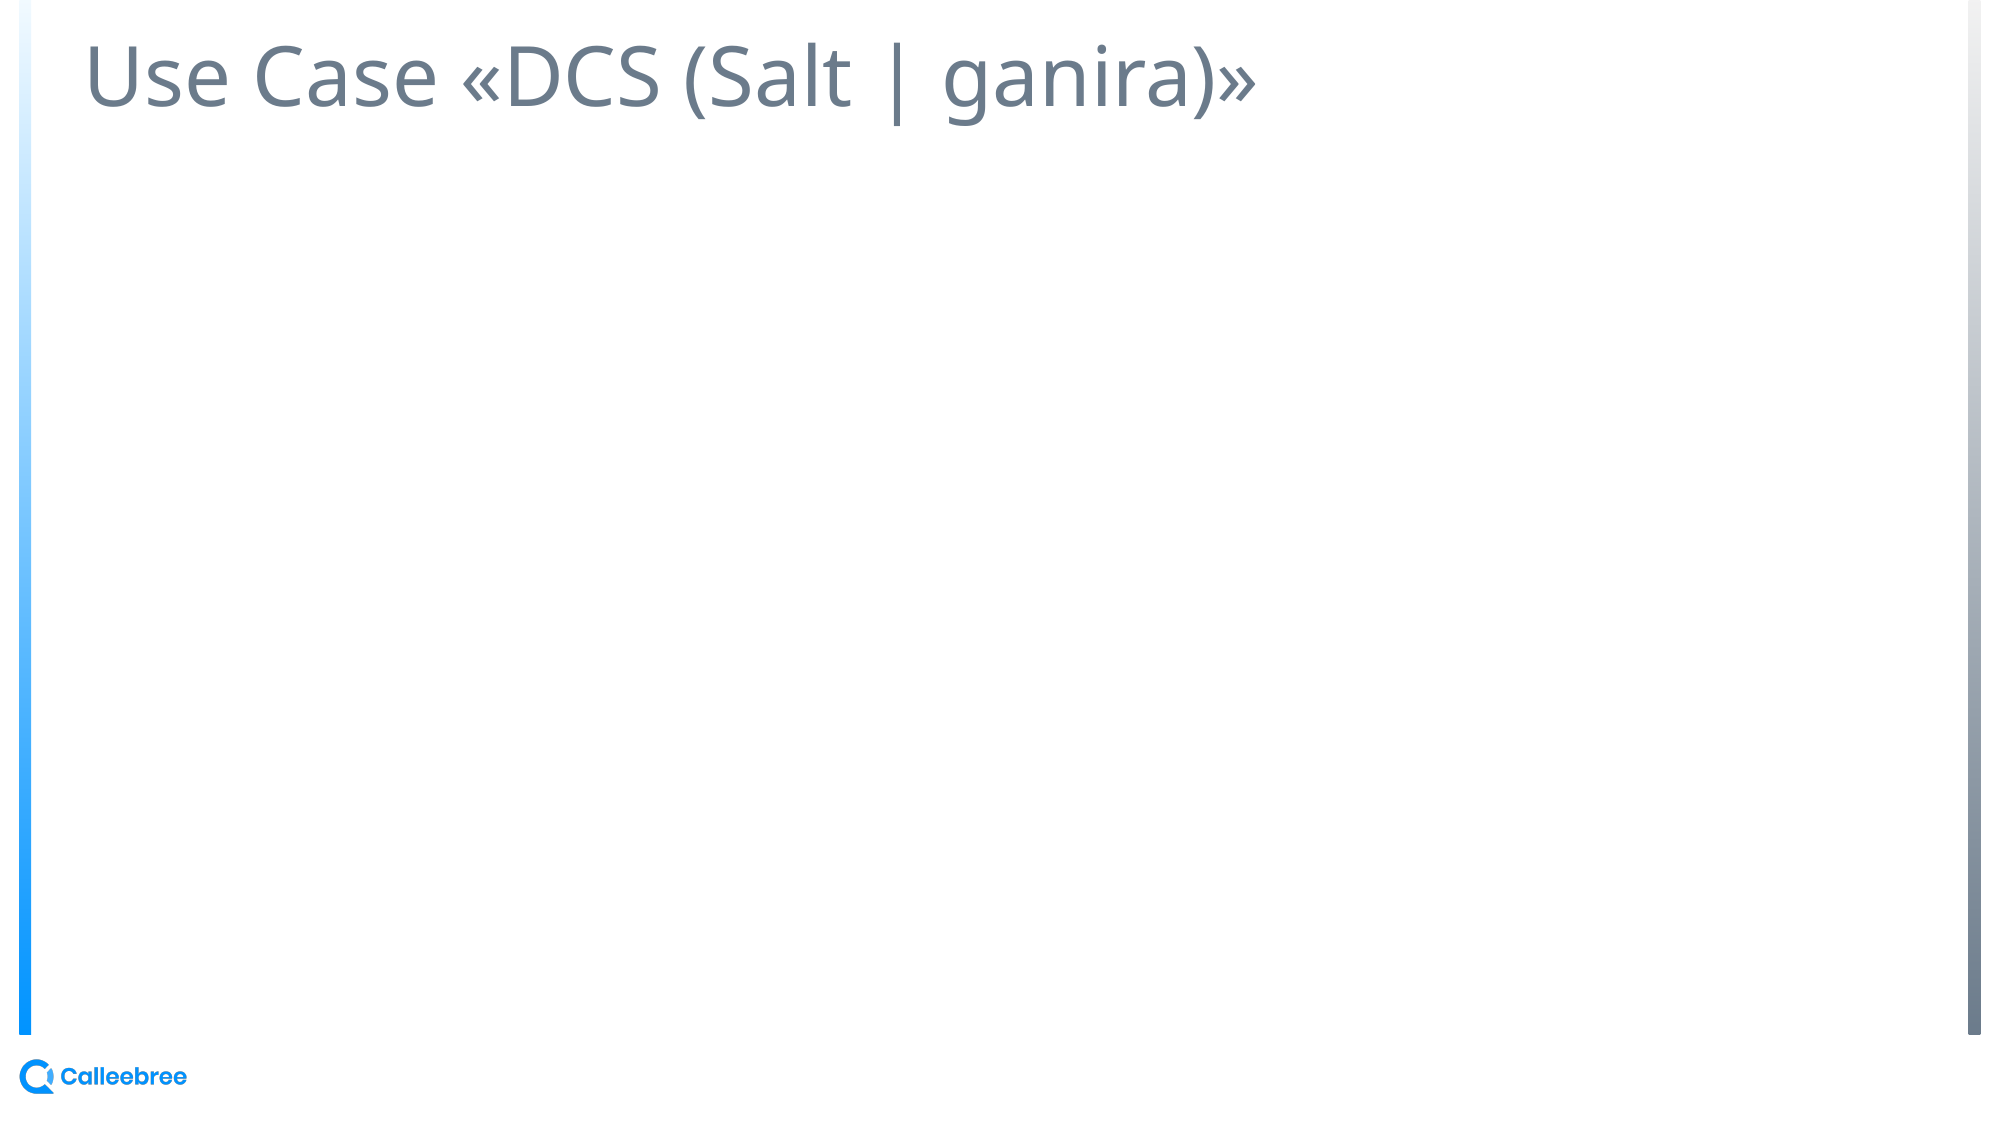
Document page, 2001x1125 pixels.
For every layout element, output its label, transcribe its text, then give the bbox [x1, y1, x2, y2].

picture [16, 1057, 190, 1097]
title Use Case «DCS (Salt | ganira)» [68, 27, 1932, 122]
